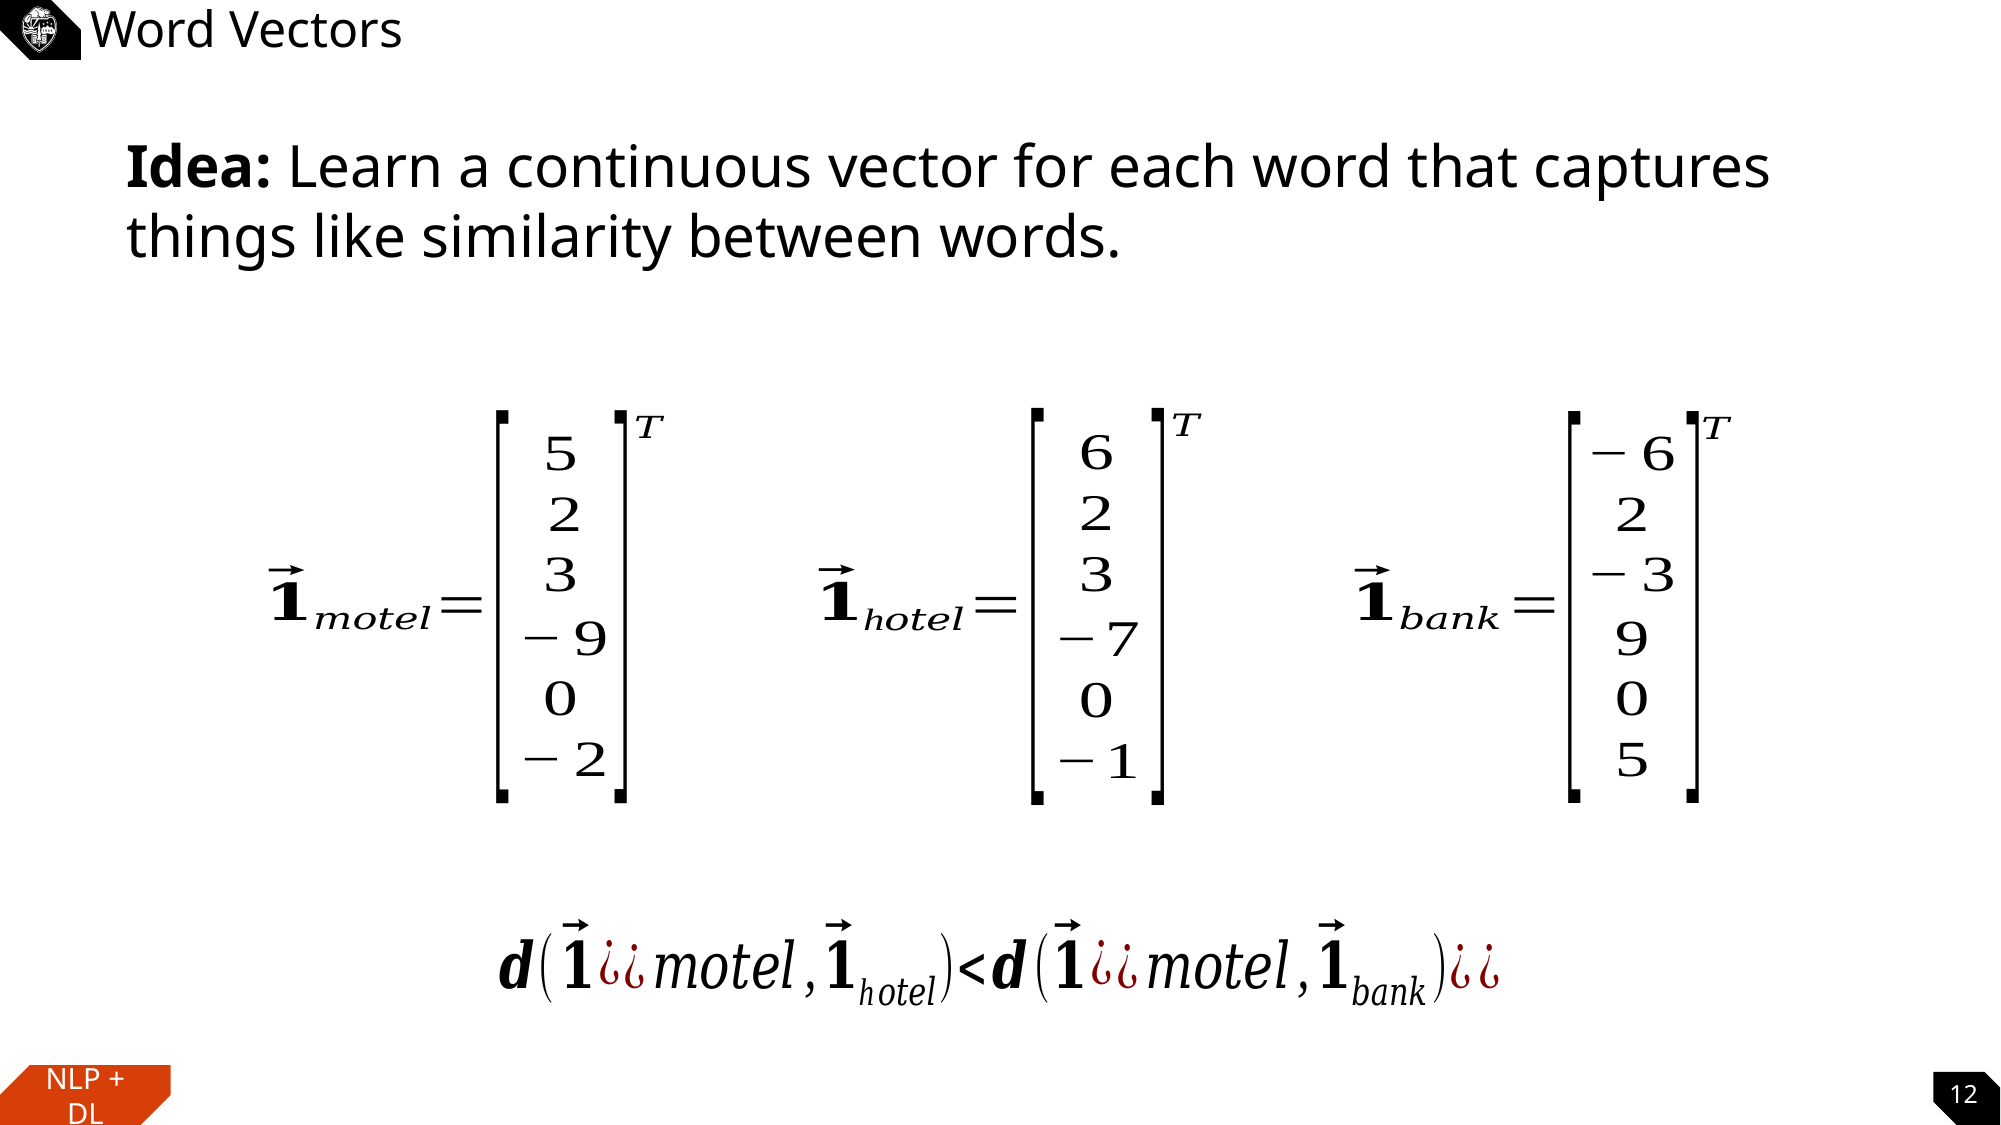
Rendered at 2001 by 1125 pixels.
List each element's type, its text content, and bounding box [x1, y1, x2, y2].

slide_number 12 [1933, 1071, 1994, 1119]
title Word Vectors [0, 1, 1699, 61]
text_box Idea: Learn a continuous vector for each word that captures things like similarity between words. [111, 121, 1841, 277]
